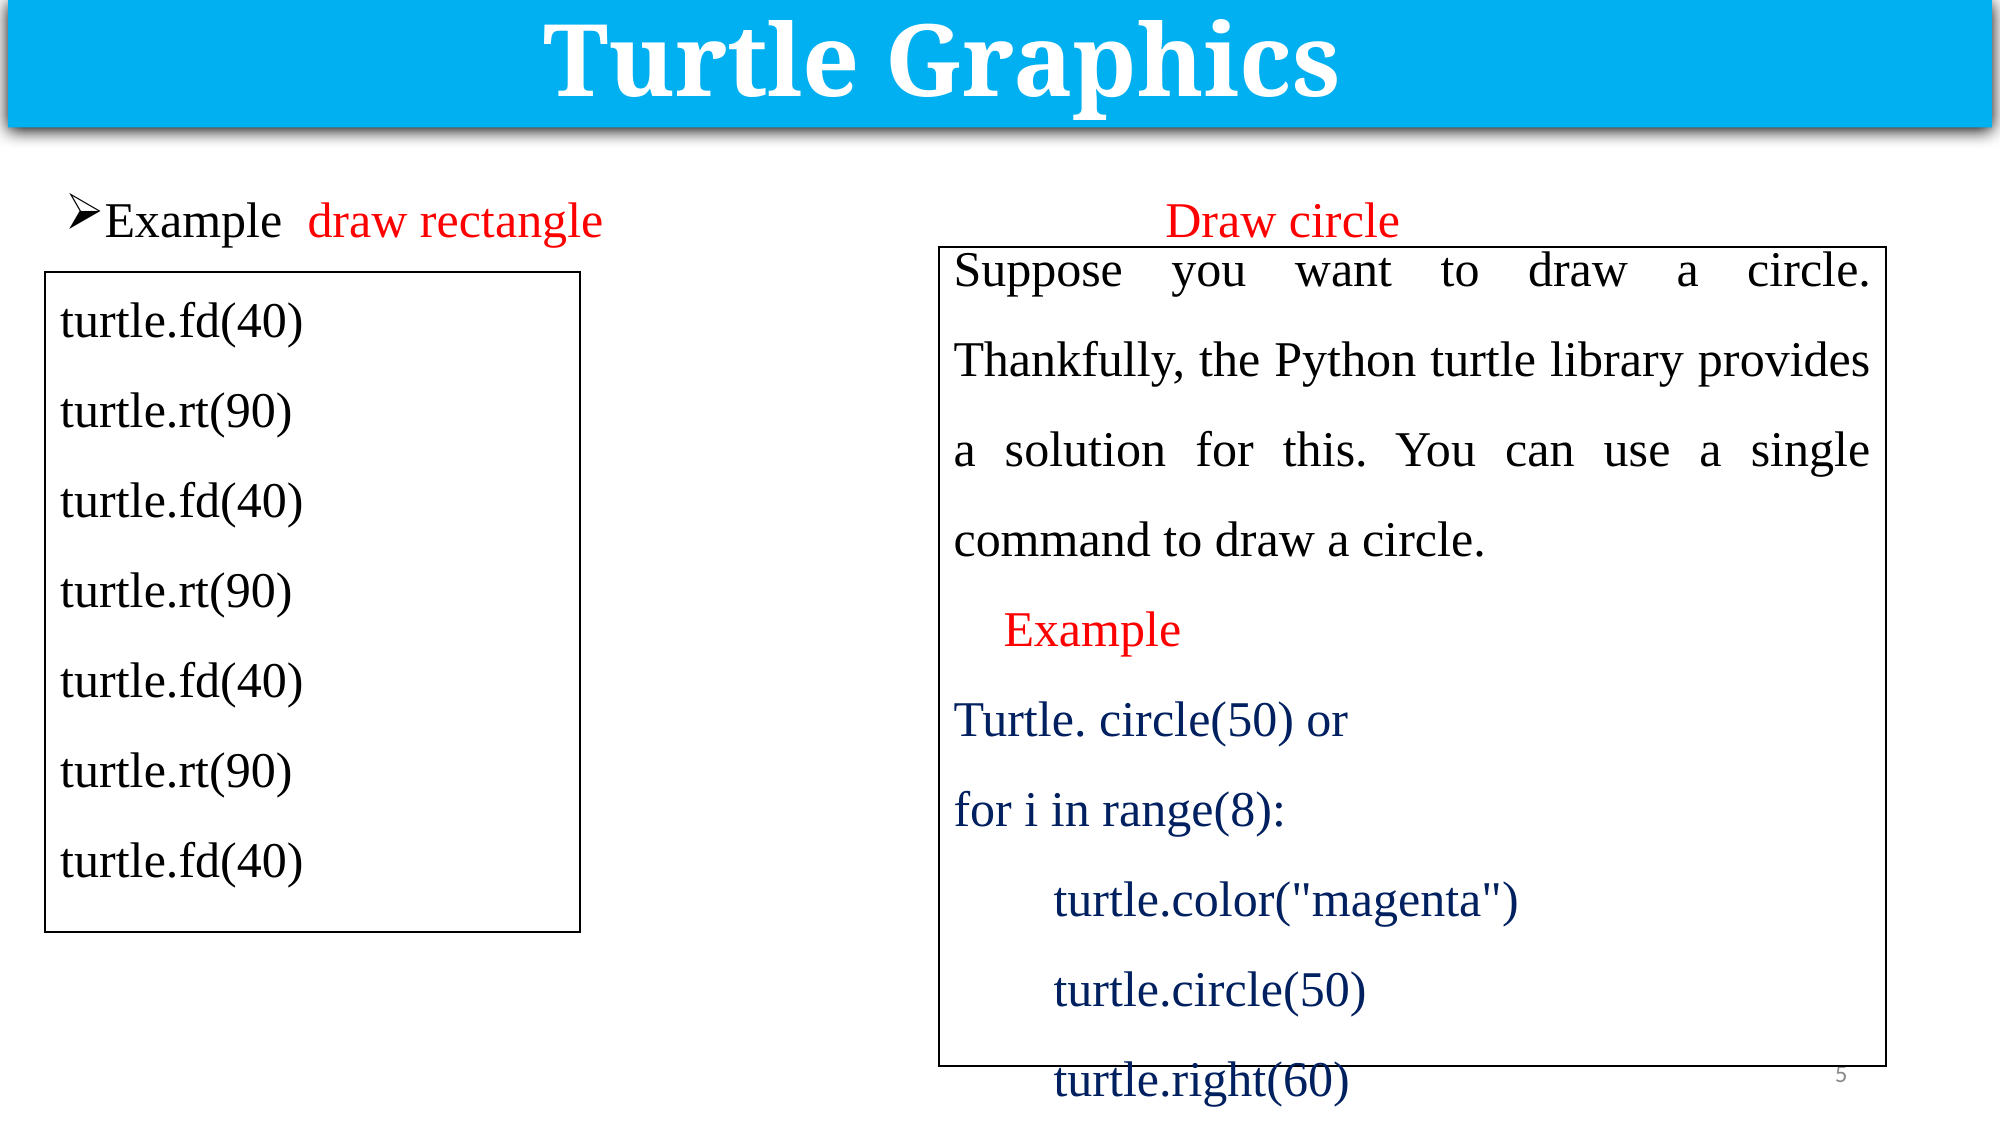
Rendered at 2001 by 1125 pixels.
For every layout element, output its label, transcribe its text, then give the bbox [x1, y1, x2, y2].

text_box Suppose you want to draw a circle. Thankfully, the Python turtle library provides a solution for this. You can use a single command to draw a circle. Example Turtle. circle(50) or for i in range(8): turtle.color("magenta") turtle.circle(50) turtle.right(60) [938, 246, 1887, 1067]
text_box turtle.fd(40) turtle.rt(90) turtle.fd(40) turtle.rt(90) turtle.fd(40) turtle.rt(90) turtle.fd(40) [44, 271, 581, 933]
list Example draw rectangle Draw circle [49, 149, 1955, 1103]
slide_number 5 [1412, 1067, 1863, 1103]
text_box Turtle Graphics [8, 0, 1992, 128]
